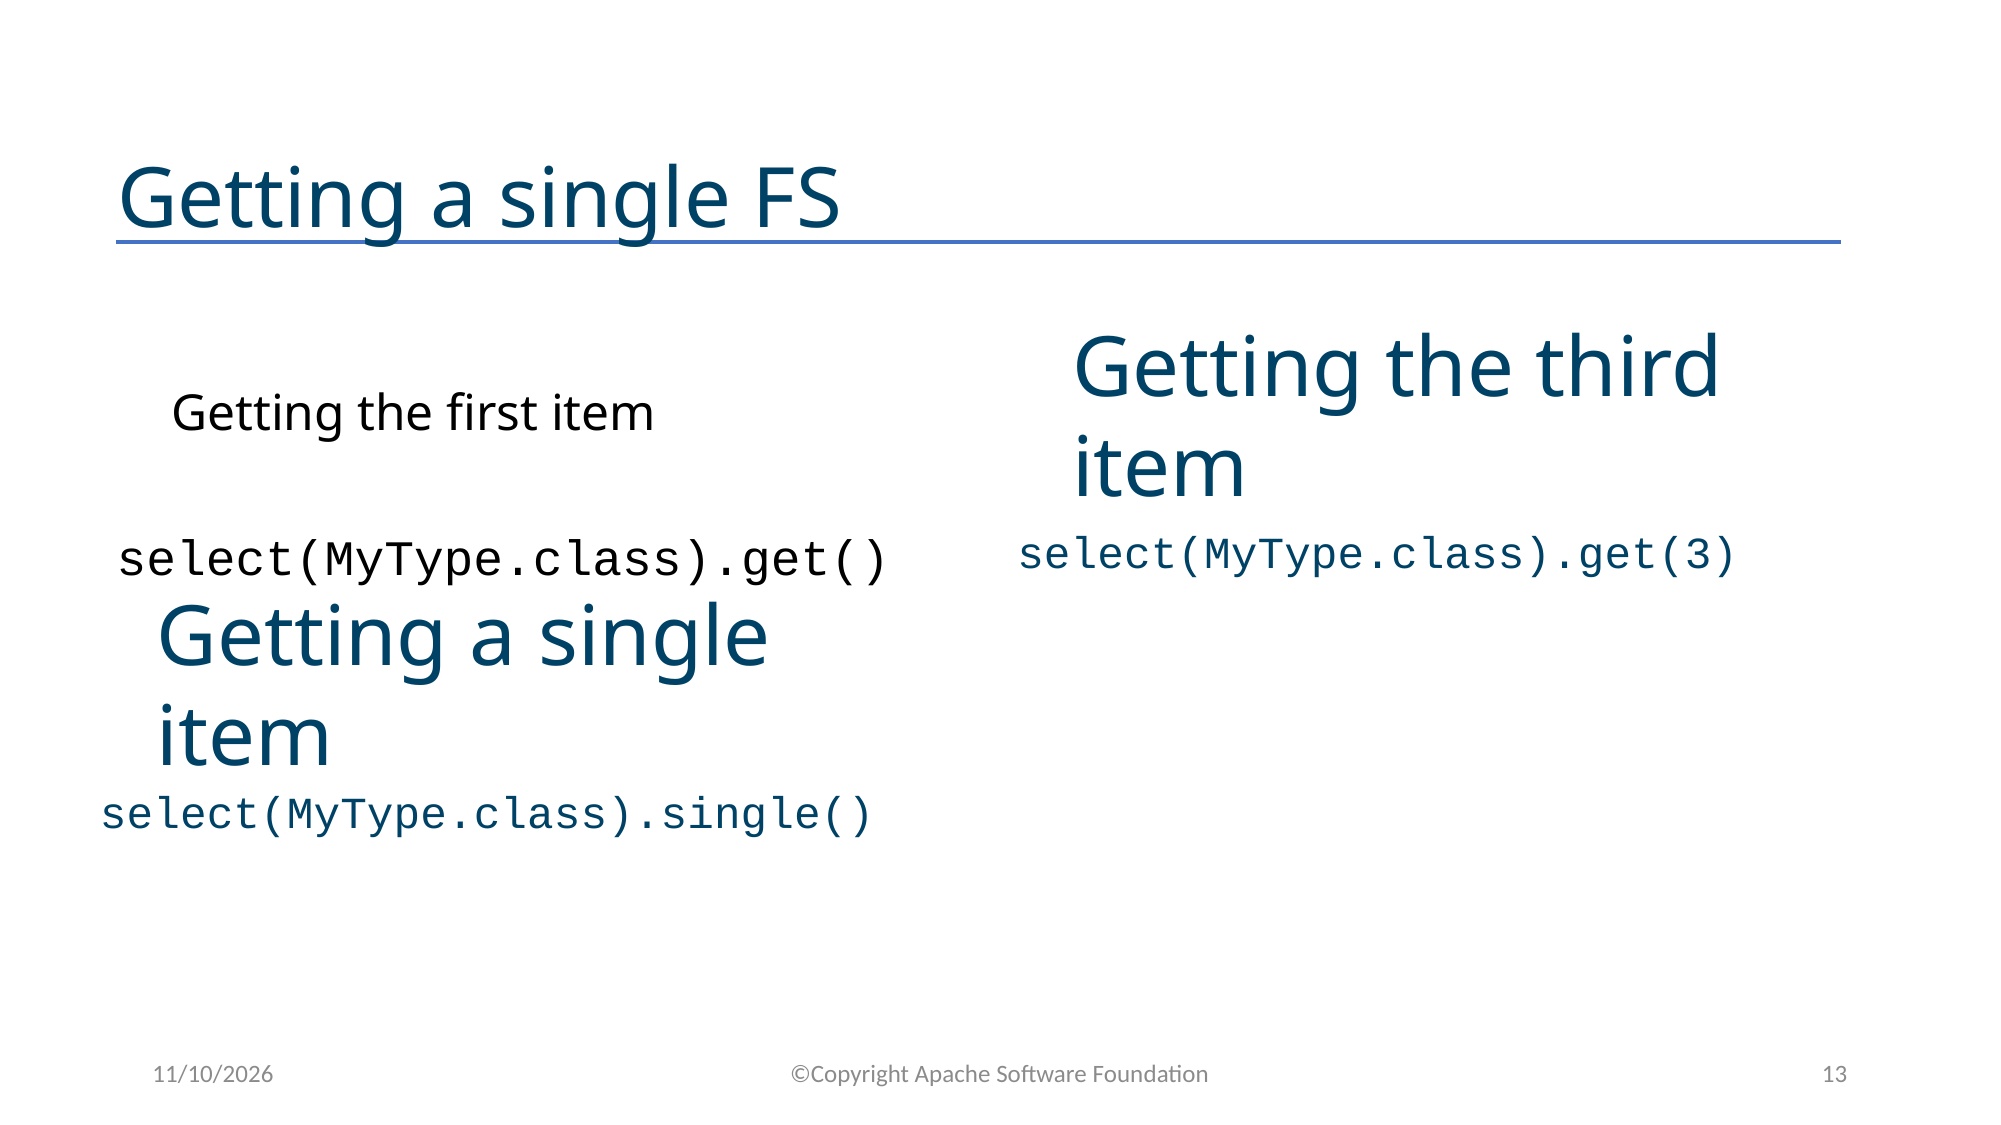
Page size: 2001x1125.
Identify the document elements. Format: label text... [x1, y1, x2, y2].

footer ©Copyright Apache Software Foundation [662, 1042, 1338, 1103]
text_box Getting the third item [1072, 378, 1840, 449]
text_box select(MyType.class).single() [99, 784, 1017, 871]
text_box Getting a single FS [117, 159, 1917, 230]
list select(MyType.class).get() [101, 525, 929, 599]
text_box Getting a single item [156, 647, 853, 718]
title Getting the first item [156, 379, 924, 450]
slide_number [137, 1042, 588, 1103]
slide_number 13 [1412, 1042, 1863, 1103]
text_box select(MyType.class).get(3) [1017, 524, 1845, 598]
